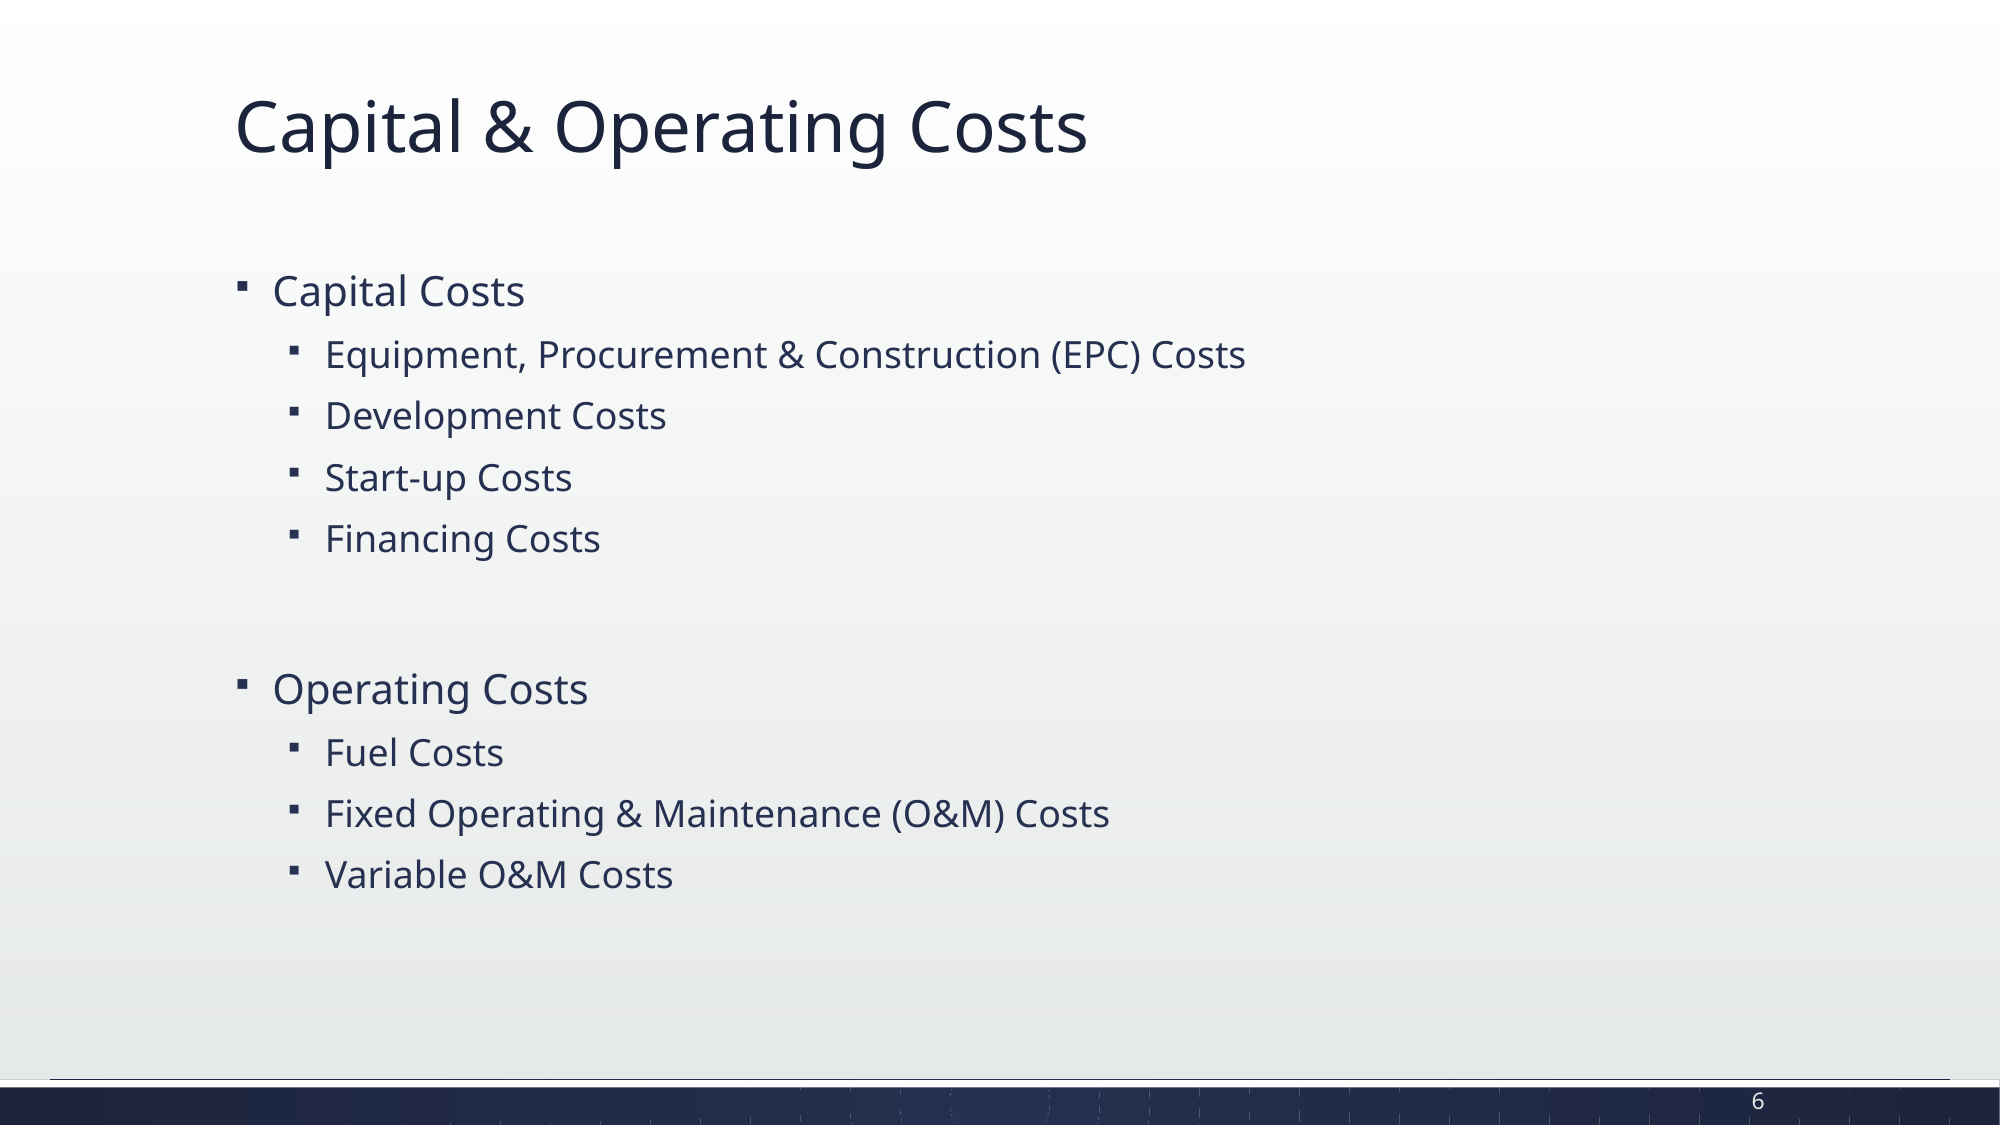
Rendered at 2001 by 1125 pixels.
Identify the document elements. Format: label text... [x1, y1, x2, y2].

title Capital & Operating Costs [219, 76, 1780, 175]
slide_number 6 [1674, 1083, 1780, 1122]
list Capital Costs Equipment, Procurement & Construction (EPC) Costs Development Costs Start-up Costs Financing Costs Operating Costs Fuel Costs Fixed Operating & Maintenance (O&M) Costs Variable O&M Costs [212, 175, 1813, 1000]
